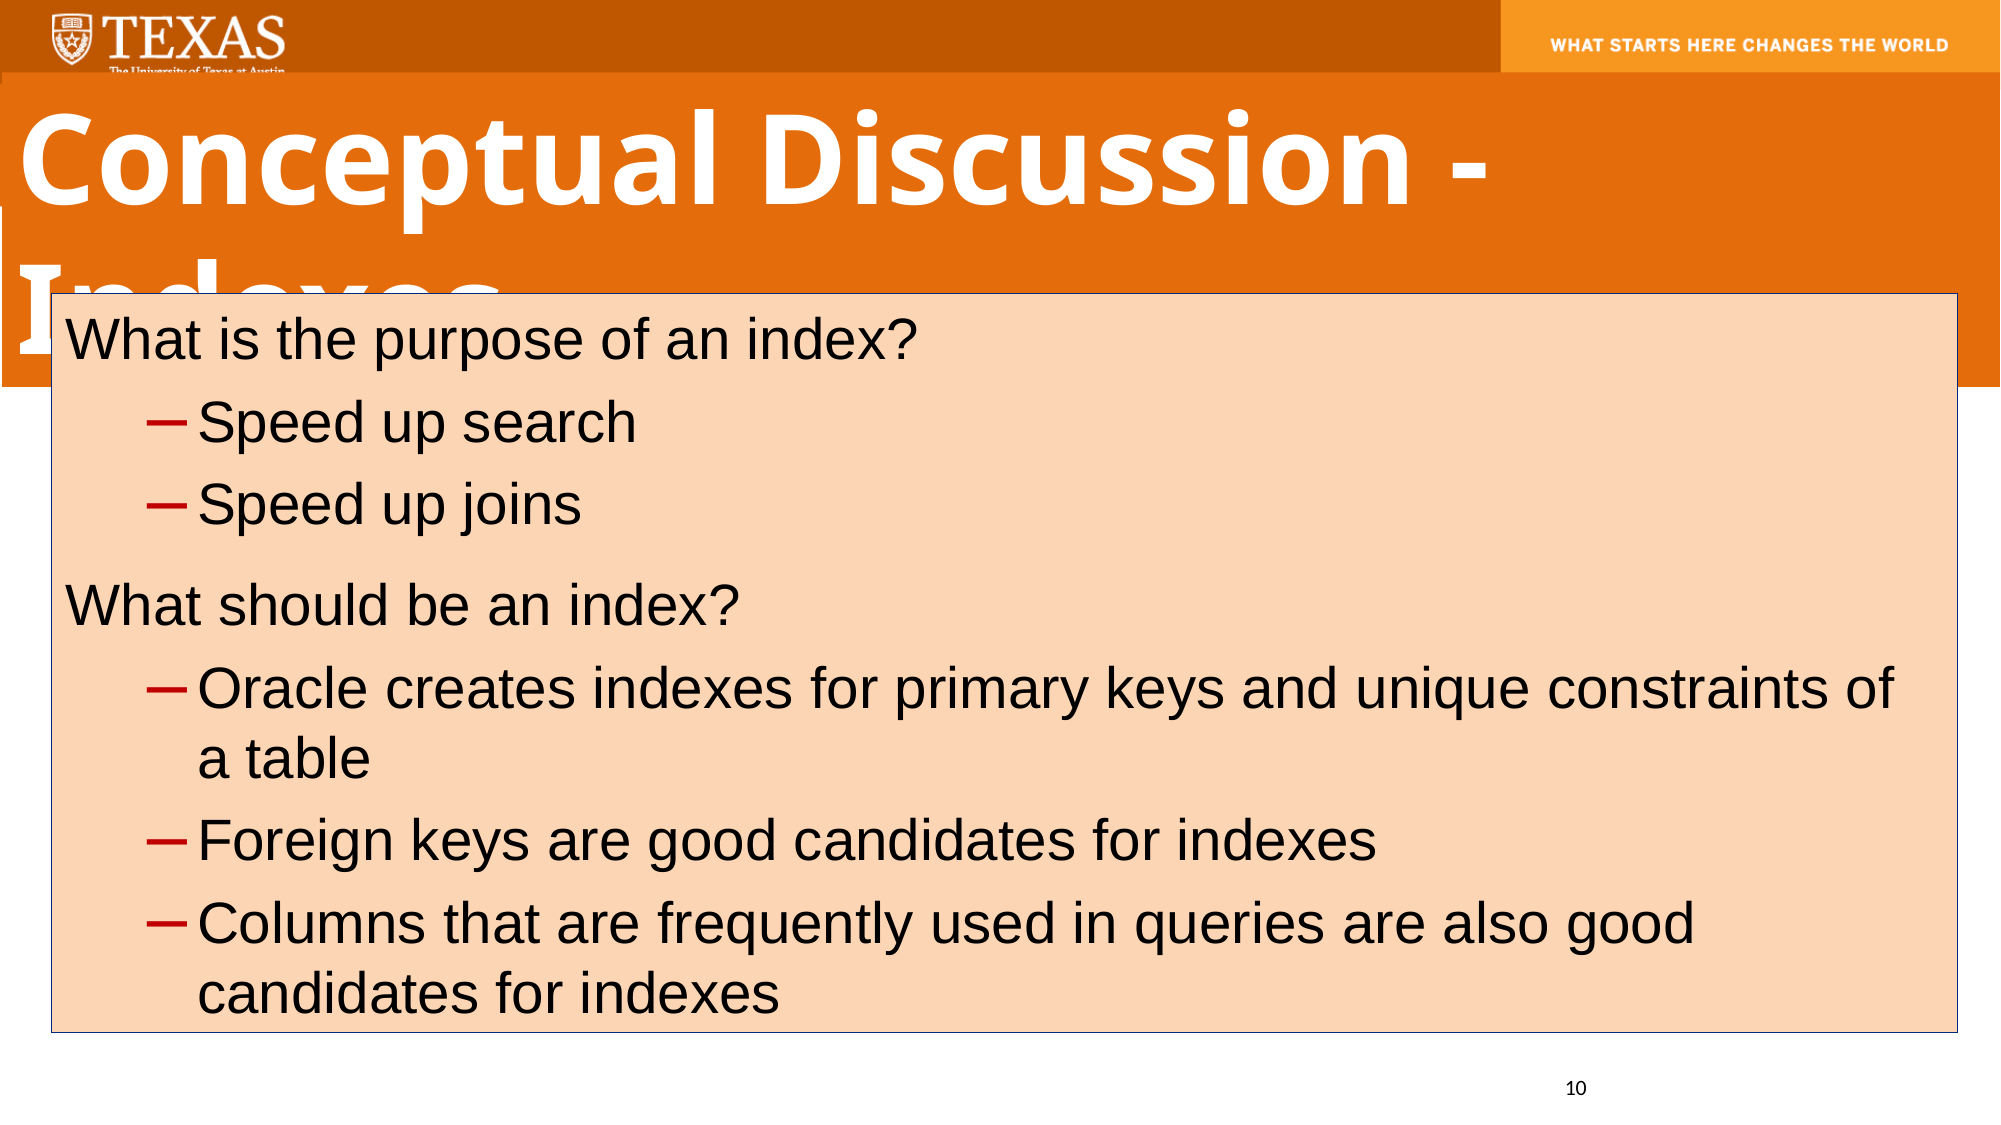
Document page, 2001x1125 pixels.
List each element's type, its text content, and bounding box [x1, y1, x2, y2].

text_box Conceptual Discussion - Indexes [2, 72, 2000, 387]
text_box What is the purpose of an index? Speed up search Speed up joins What should be an index? Oracle creates indexes for primary keys and unique constraints of a table Foreign keys are good candidates for indexes Columns that are frequently used in queries are also good candidates for indexes [51, 293, 1958, 1033]
picture [0, 0, 2001, 1125]
slide_number 10 [1550, 1066, 2000, 1125]
